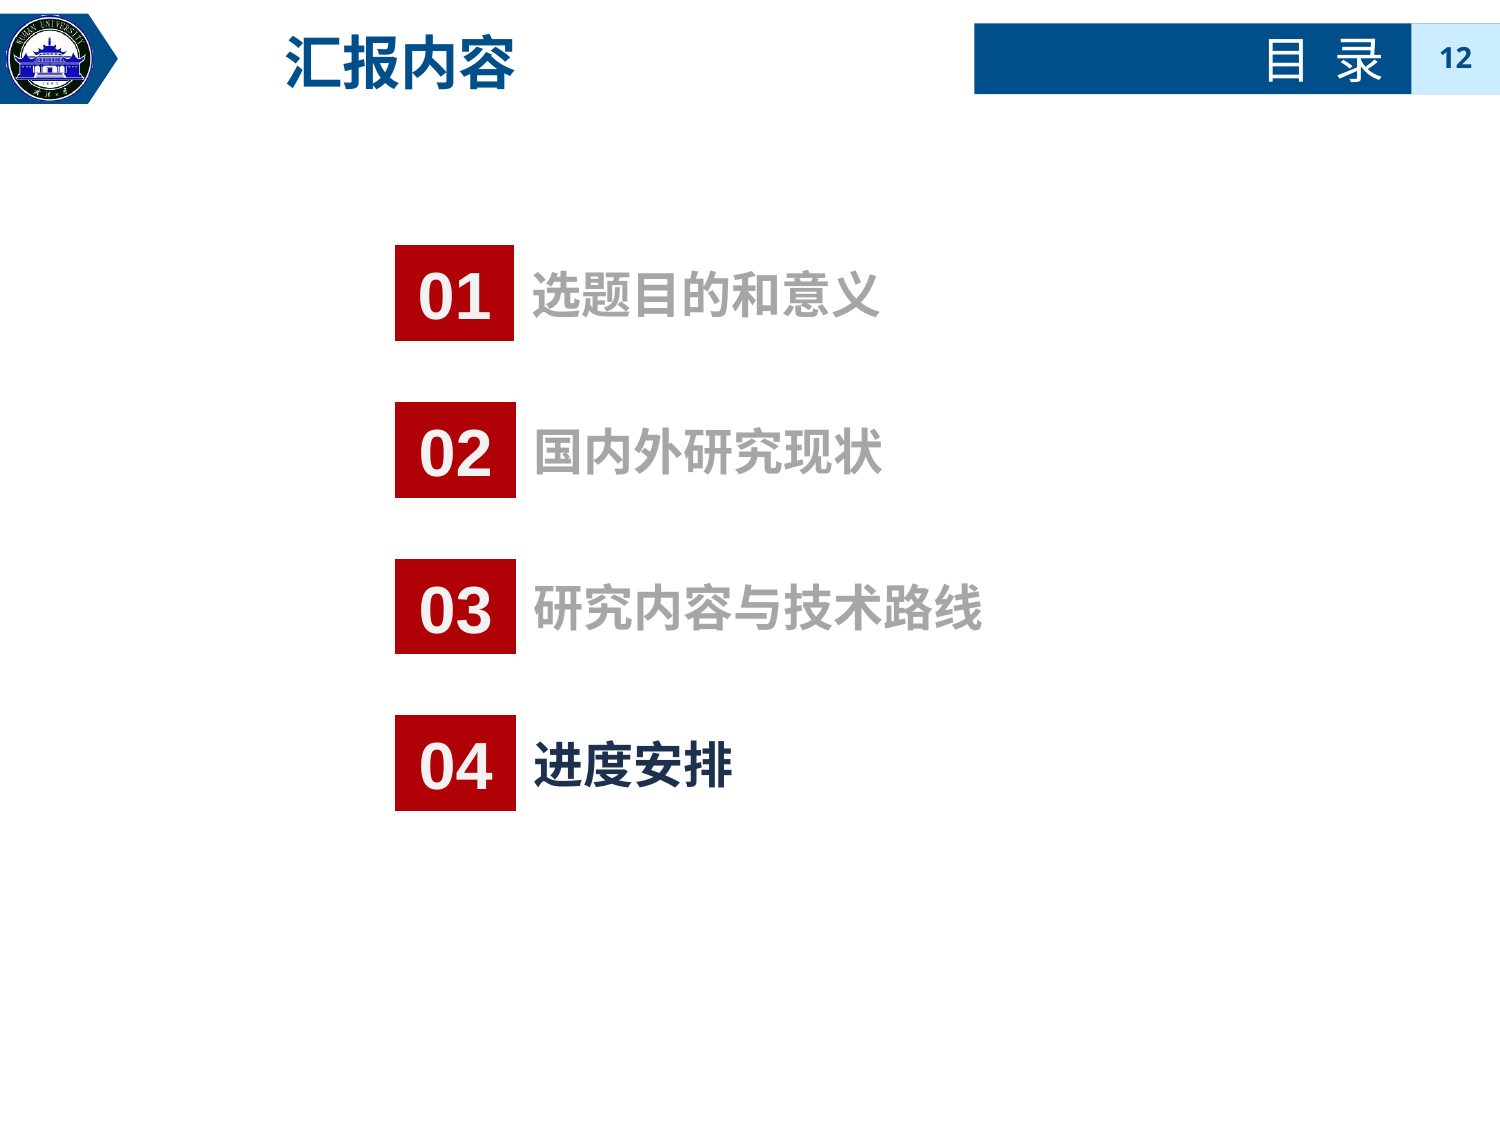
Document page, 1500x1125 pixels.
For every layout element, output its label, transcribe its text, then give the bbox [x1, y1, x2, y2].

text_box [395, 402, 1129, 499]
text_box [395, 245, 1211, 342]
text_box 目 录 [1247, 20, 1409, 96]
picture [6, 15, 93, 102]
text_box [395, 715, 1223, 812]
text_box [395, 559, 1459, 656]
text_box 汇报内容 [194, 19, 607, 104]
